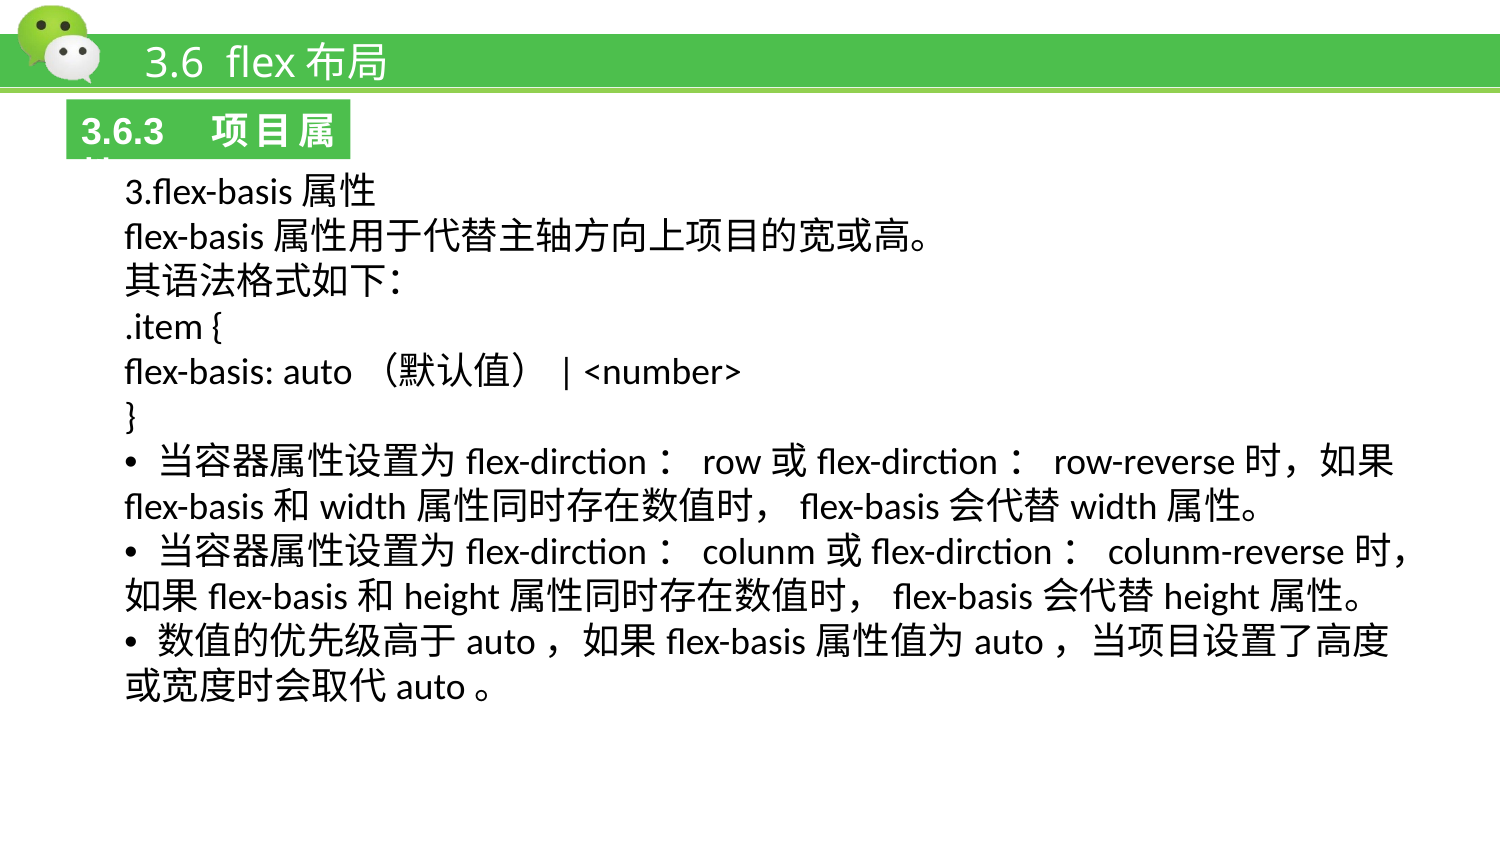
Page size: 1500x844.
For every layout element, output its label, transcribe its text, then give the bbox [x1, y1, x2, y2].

text_box 3.flex-basis属性 flex-basis属性用于代替主轴方向上项目的宽或高。 其语法格式如下： .item { flex-basis: auto（默认值）| <number> } • 当容器属性设置为flex-dirction：row或flex-dirction：row-reverse时，如果flex-basis和width属性同时存在数值时，flex-basis会代替width属性。 • 当容器属性设置为flex-dirction：colunm或flex-dirction：colunm-reverse时，如果flex-basis和height属性同时存在数值时，flex-basis会代替height属性。 • 数值的优先级高于auto，如果flex-basis属性值为auto，当项目设置了高度或宽度时会取代auto。 [109, 159, 1429, 715]
picture [9, 1, 109, 88]
title 3.6 flex布局 [130, 33, 924, 88]
text_box 3.6.3 项目属性 [66, 99, 351, 160]
